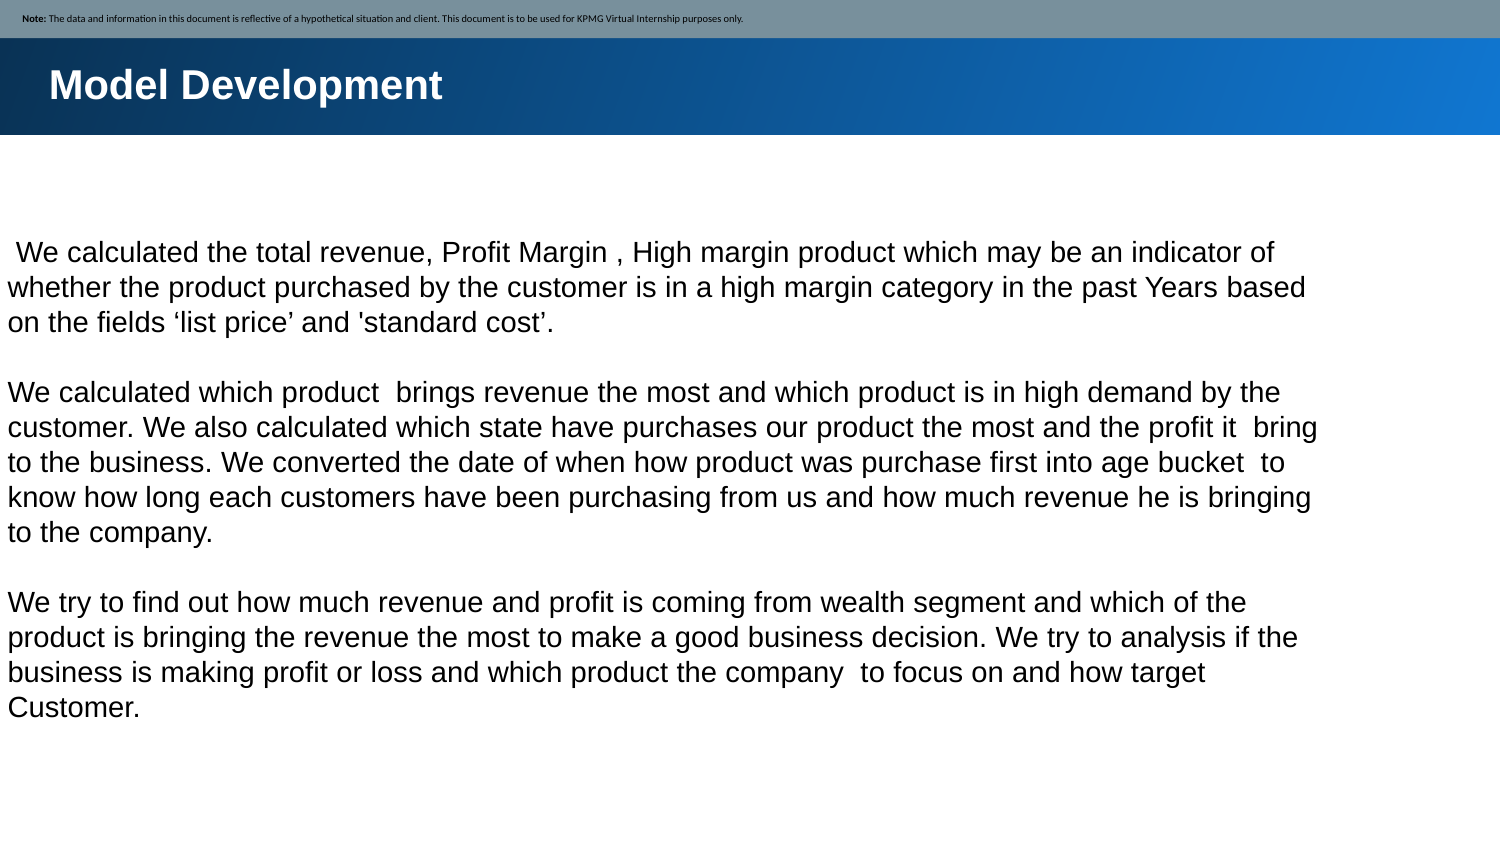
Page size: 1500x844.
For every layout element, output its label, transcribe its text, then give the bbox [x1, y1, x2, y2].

text_box Note: The data and information in this document is reflective of a hypothetical situation and client. This document is to be used for KPMG Virtual Internship purposes only. [0, 0, 1500, 39]
text_box Model Development [33, 43, 1439, 124]
text_box [0, 39, 1500, 135]
text_box We calculated the total revenue, Profit Margin , High margin product which may be an indicator of whether the product purchased by the customer is in a high margin category in the past Years based on the fields ‘list price’ and 'standard cost’. We calculated which product brings revenue the most and which product is in high demand by the customer. We also calculated which state have purchases our product the most and the profit it bring to the business. We converted the date of when how product was purchase first into age bucket to know how long each customers have been purchasing from us and how much revenue he is bringing to the company. We try to find out how much revenue and profit is coming from wealth segment and which of the product is bringing the revenue the most to make a good business decision. We try to analysis if the business is making profit or loss and which product the company to focus on and how target Customer. [0, 225, 1349, 844]
